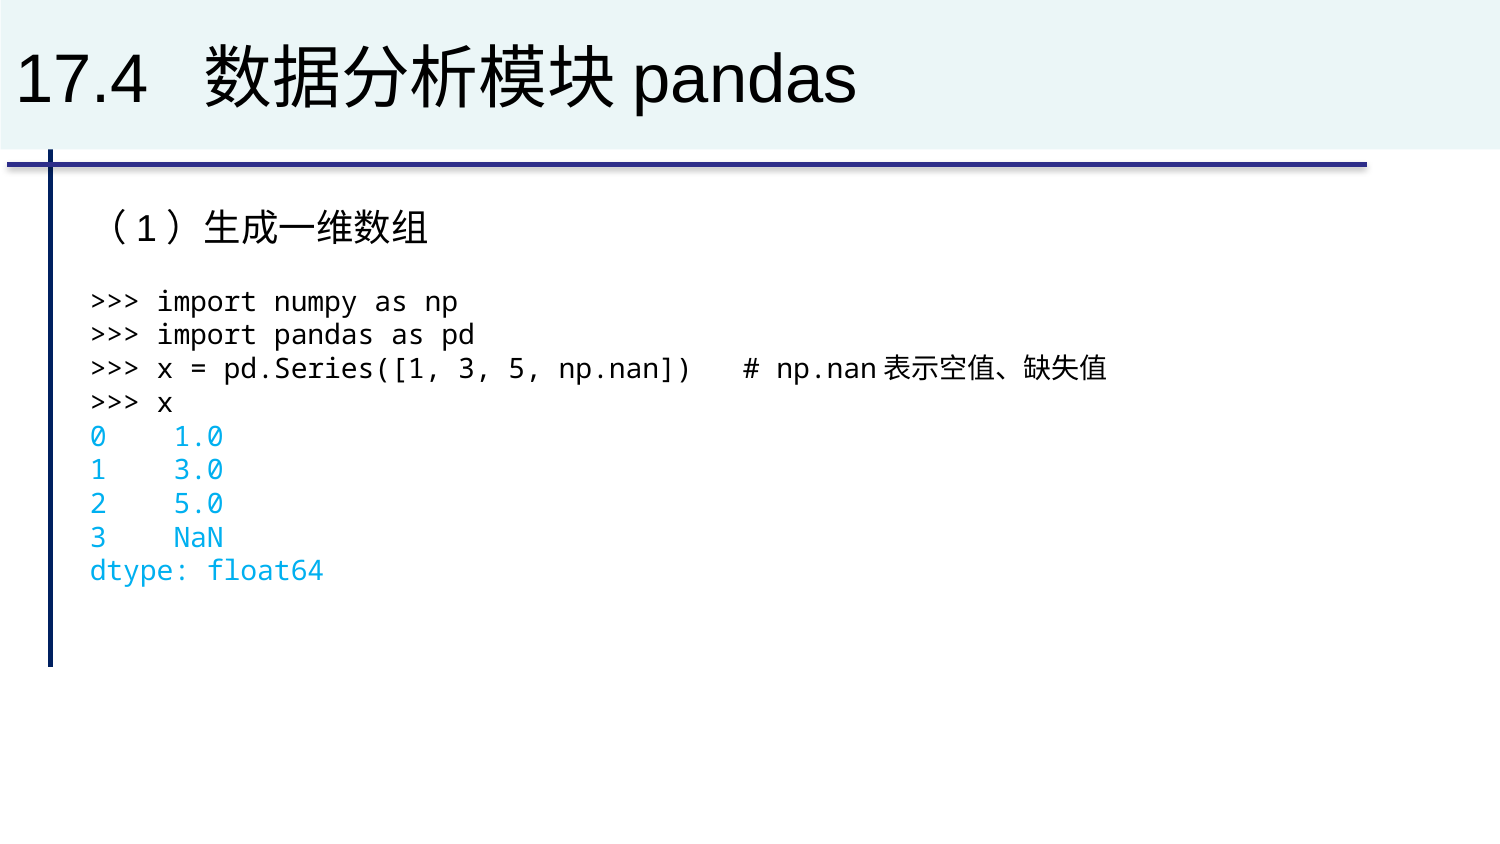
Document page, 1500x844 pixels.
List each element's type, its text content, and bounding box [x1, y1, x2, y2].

list （1）生成一维数组 >>> import numpy as np >>> import pandas as pd >>> x = pd.Series([1, 3, 5, np.nan]) # np.nan表示空值、缺失值 >>> x 0 1.0 1 3.0 2 5.0 3 NaN dtype: float64 [74, 196, 1426, 755]
title 17.4 数据分析模块pandas [0, 0, 1500, 150]
